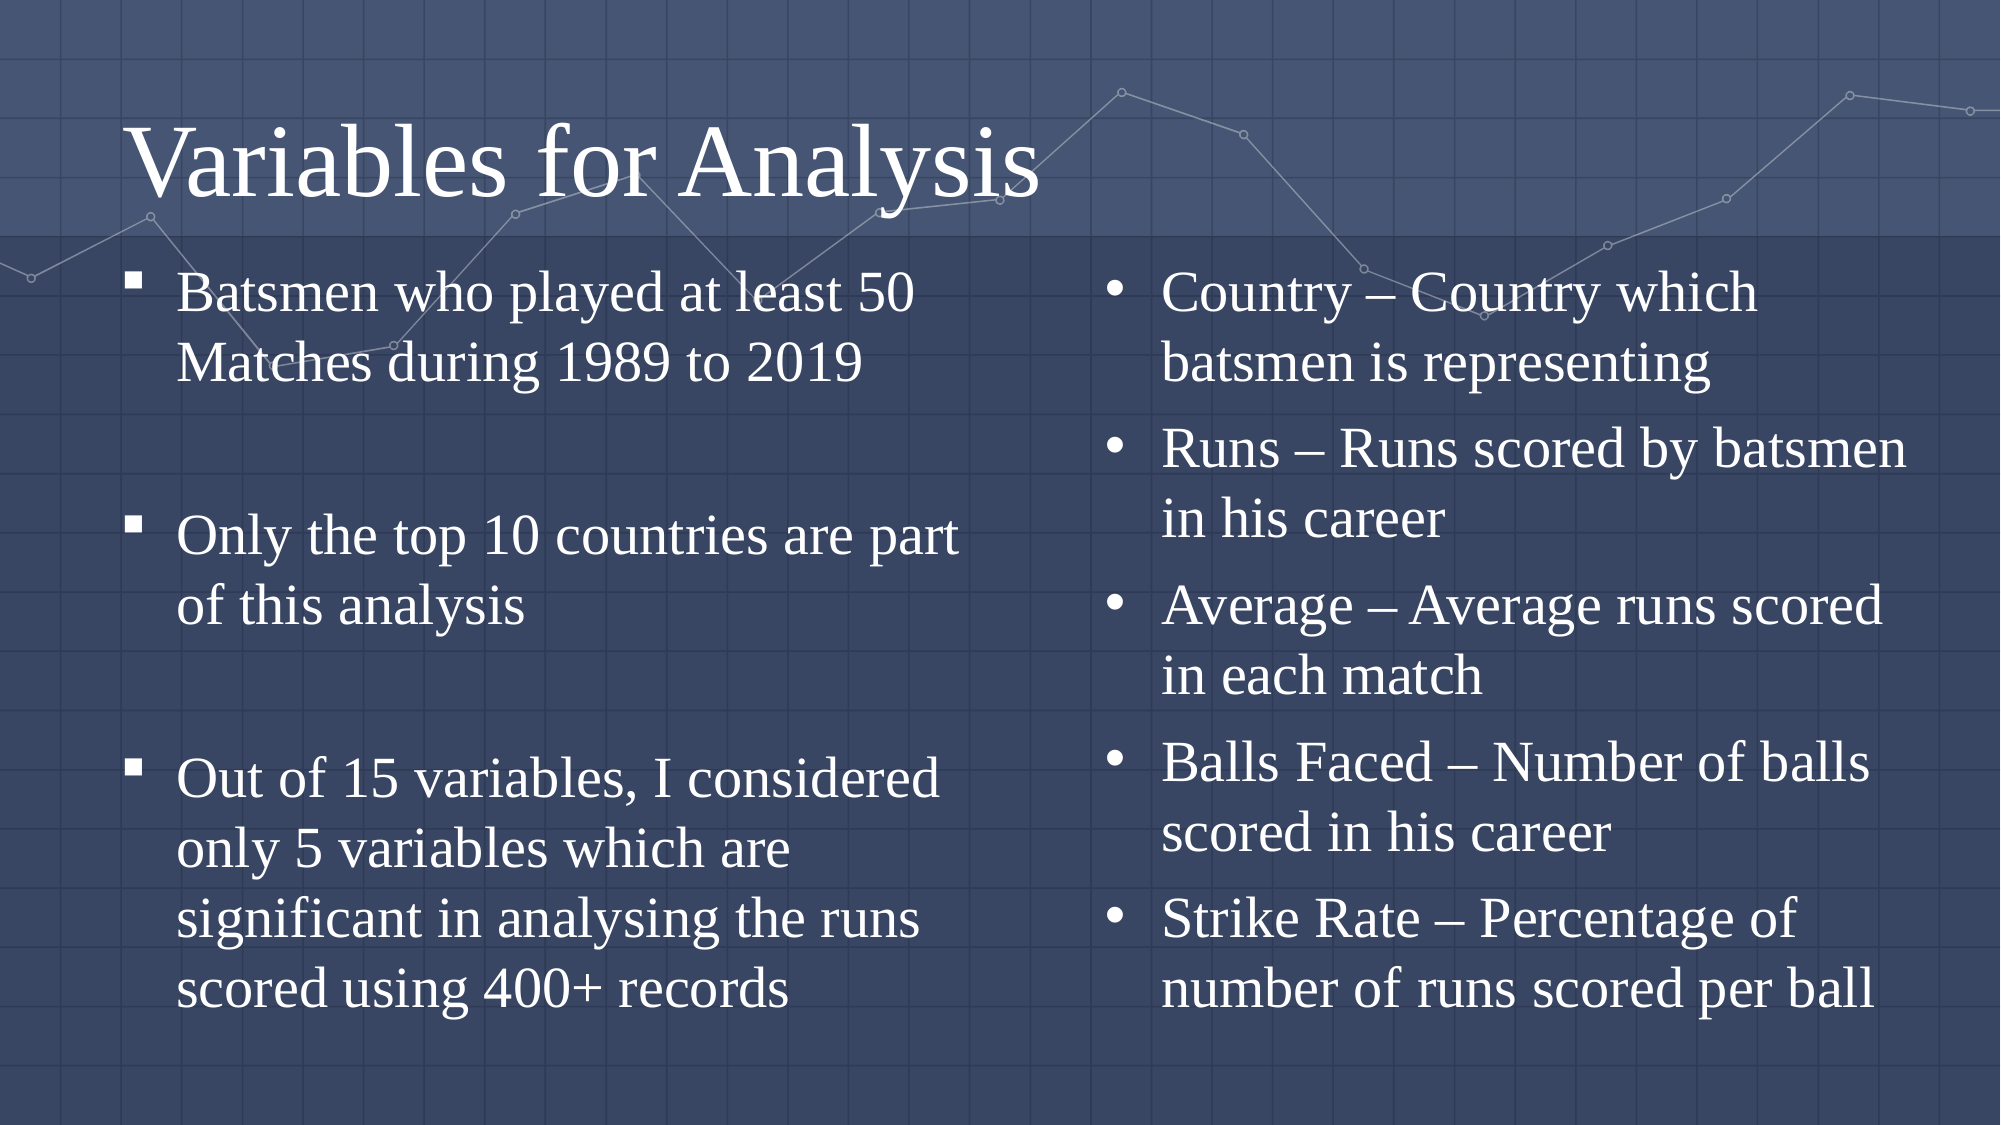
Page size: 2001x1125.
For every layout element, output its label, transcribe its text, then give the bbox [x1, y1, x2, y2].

list Batsmen who played at least 50 Matches during 1989 to 2019 Only the top 10 countries are part of this analysis Out of 15 variables, I considered only 5 variables which are significant in analysing the runs scored using 400+ records [99, 232, 1000, 1038]
text_box Variables for Analysis [102, 49, 1784, 237]
text_box Country – Country which batsmen is representing Runs – Runs scored by batsmen in his career Average – Average runs scored in each match Balls Faced – Number of balls scored in his career Strike Rate – Percentage of number of runs scored per ball [1084, 232, 1962, 1038]
